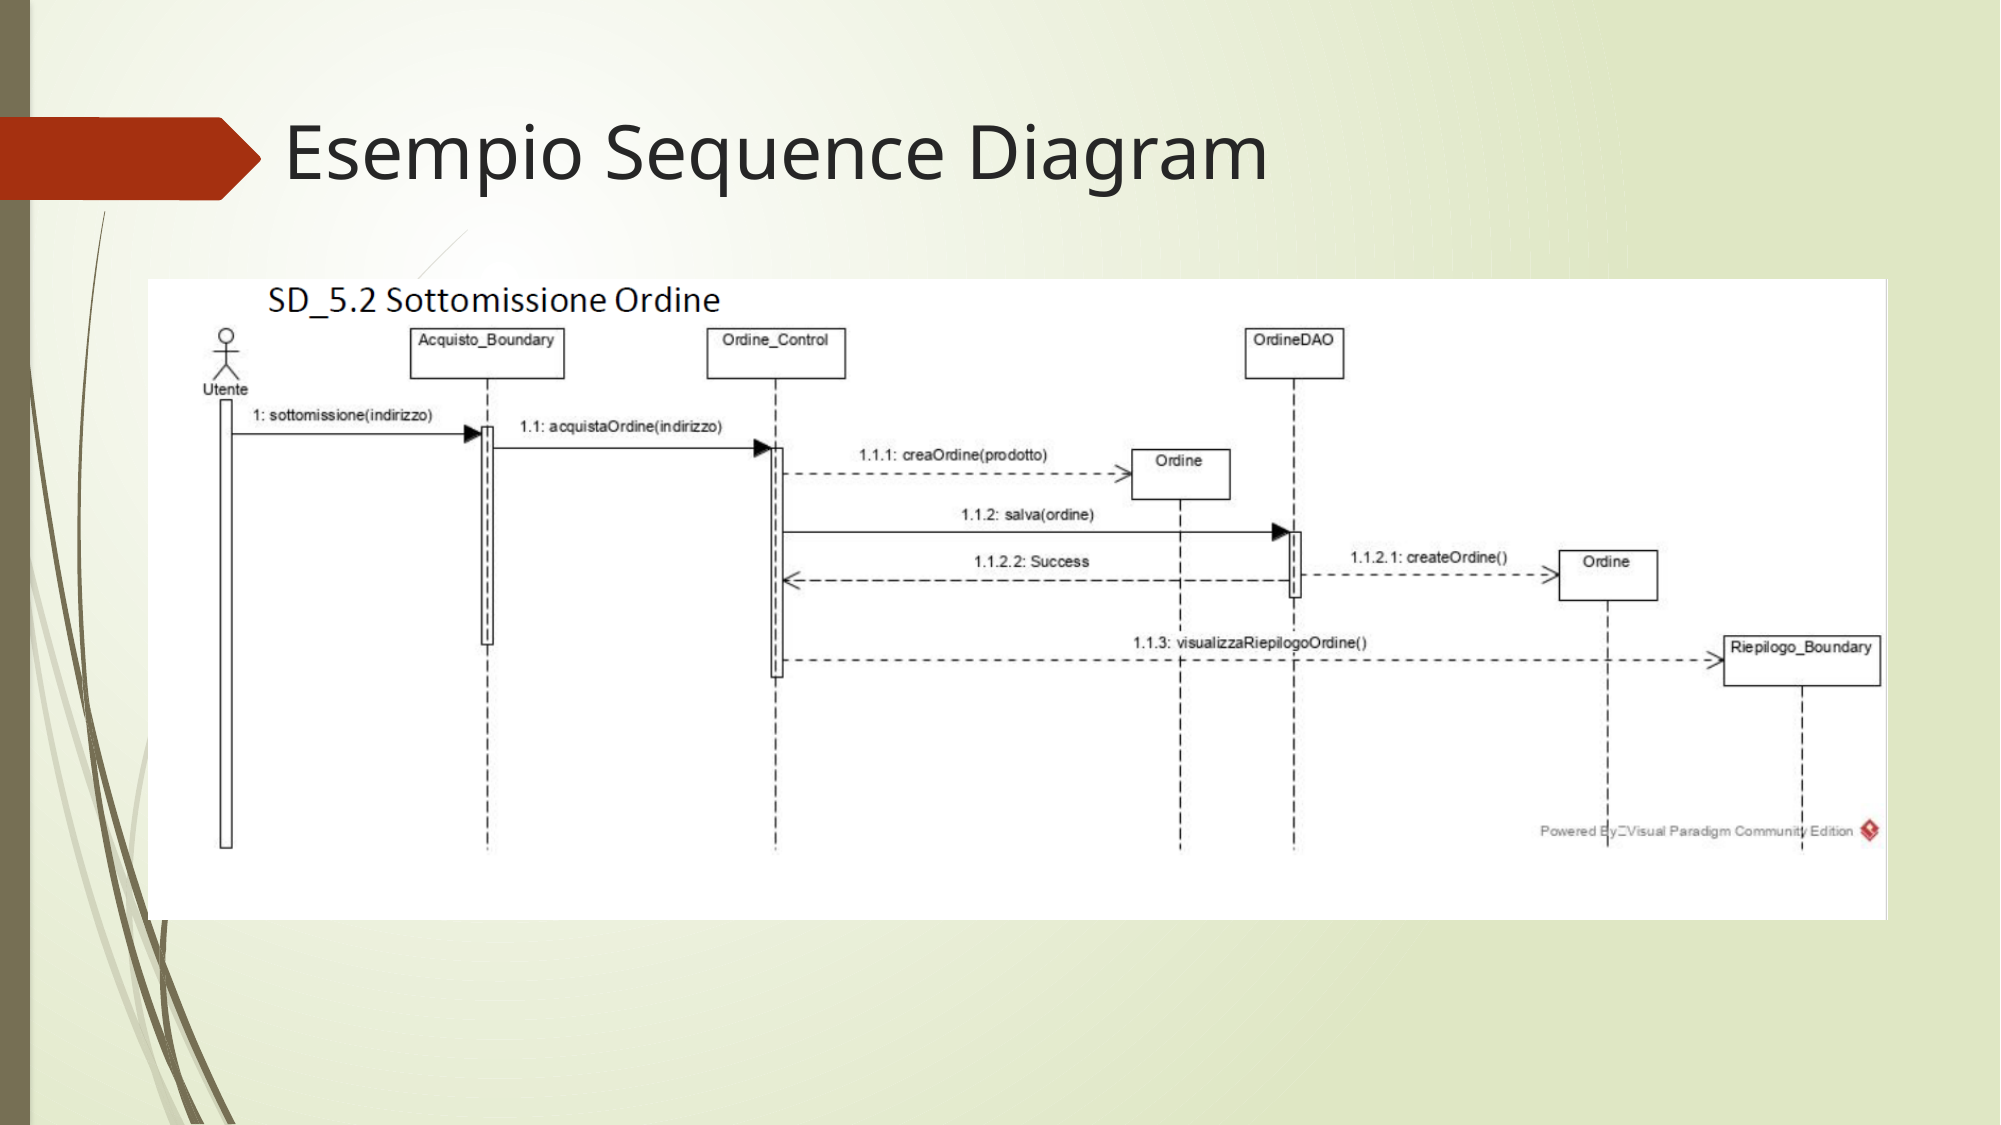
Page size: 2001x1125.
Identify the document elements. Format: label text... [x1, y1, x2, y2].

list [147, 279, 1888, 920]
title Esempio Sequence Diagram [269, 96, 1731, 277]
